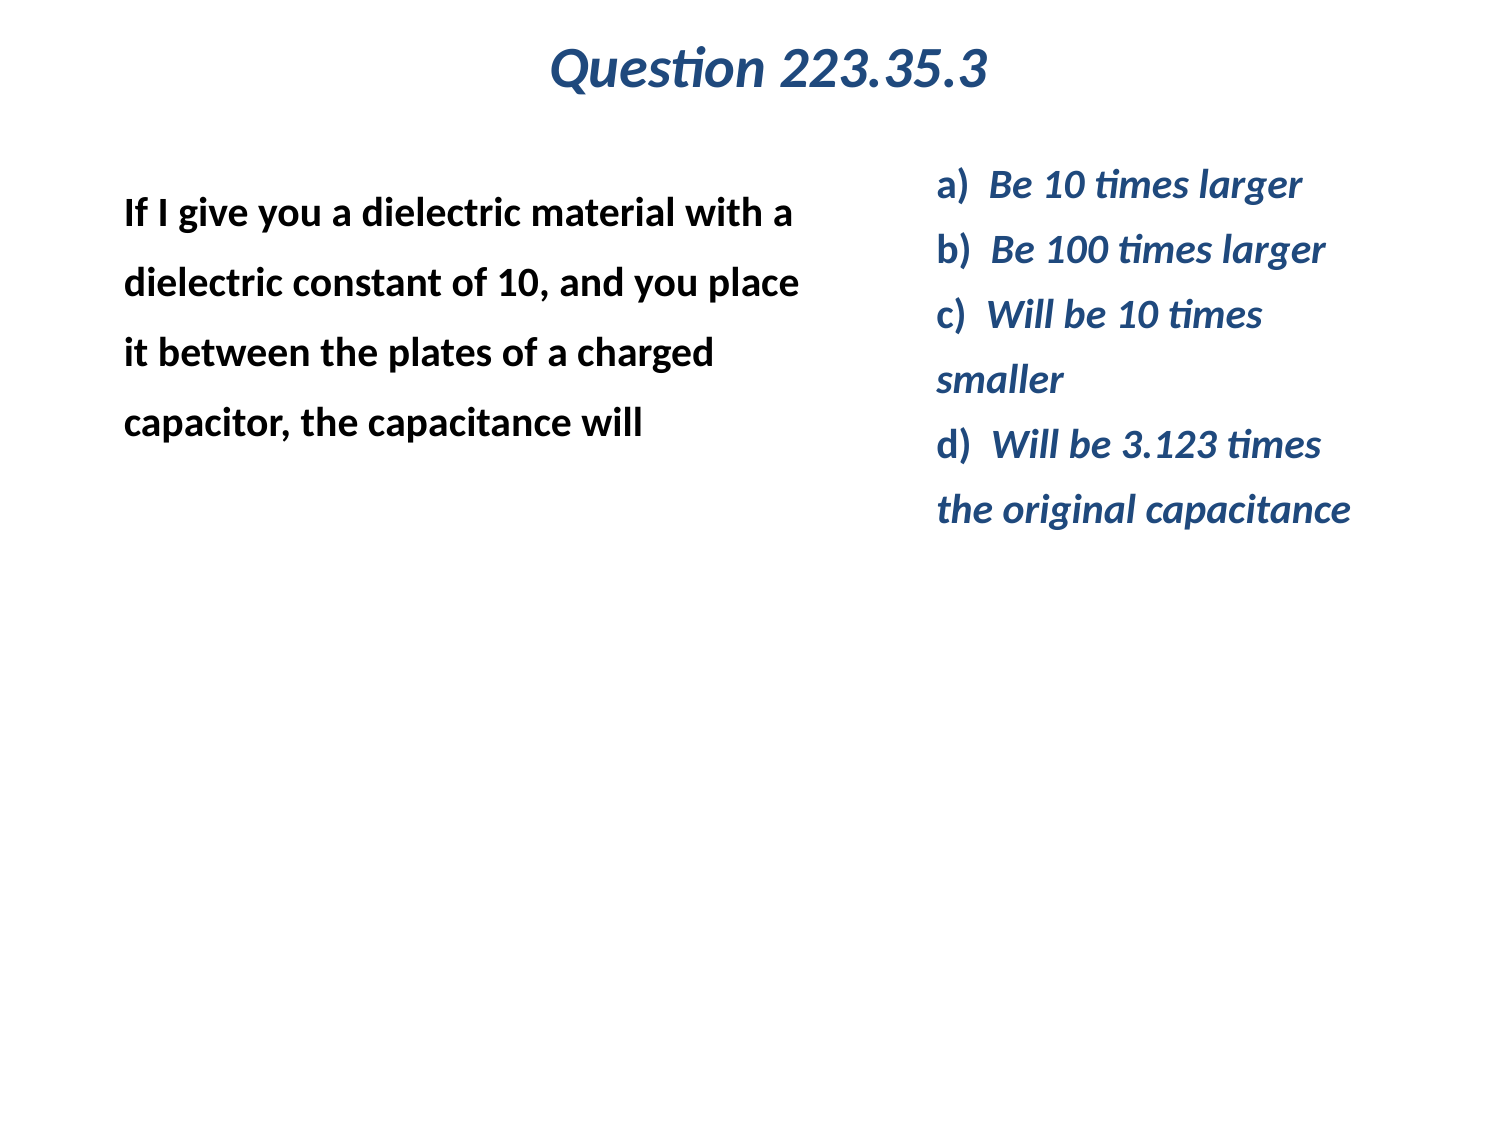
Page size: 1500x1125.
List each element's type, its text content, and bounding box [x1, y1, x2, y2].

text_box a) Be 10 times larger b) Be 100 times larger c) Will be 10 times smaller d) Will be 3.123 times the original capacitance [921, 134, 1400, 539]
text_box Question 223.35.3 [108, 0, 1429, 138]
text_box If I give you a dielectric material with a dielectric constant of 10, and you place it between the plates of a charged capacitor, the capacitance will [42, 157, 847, 413]
